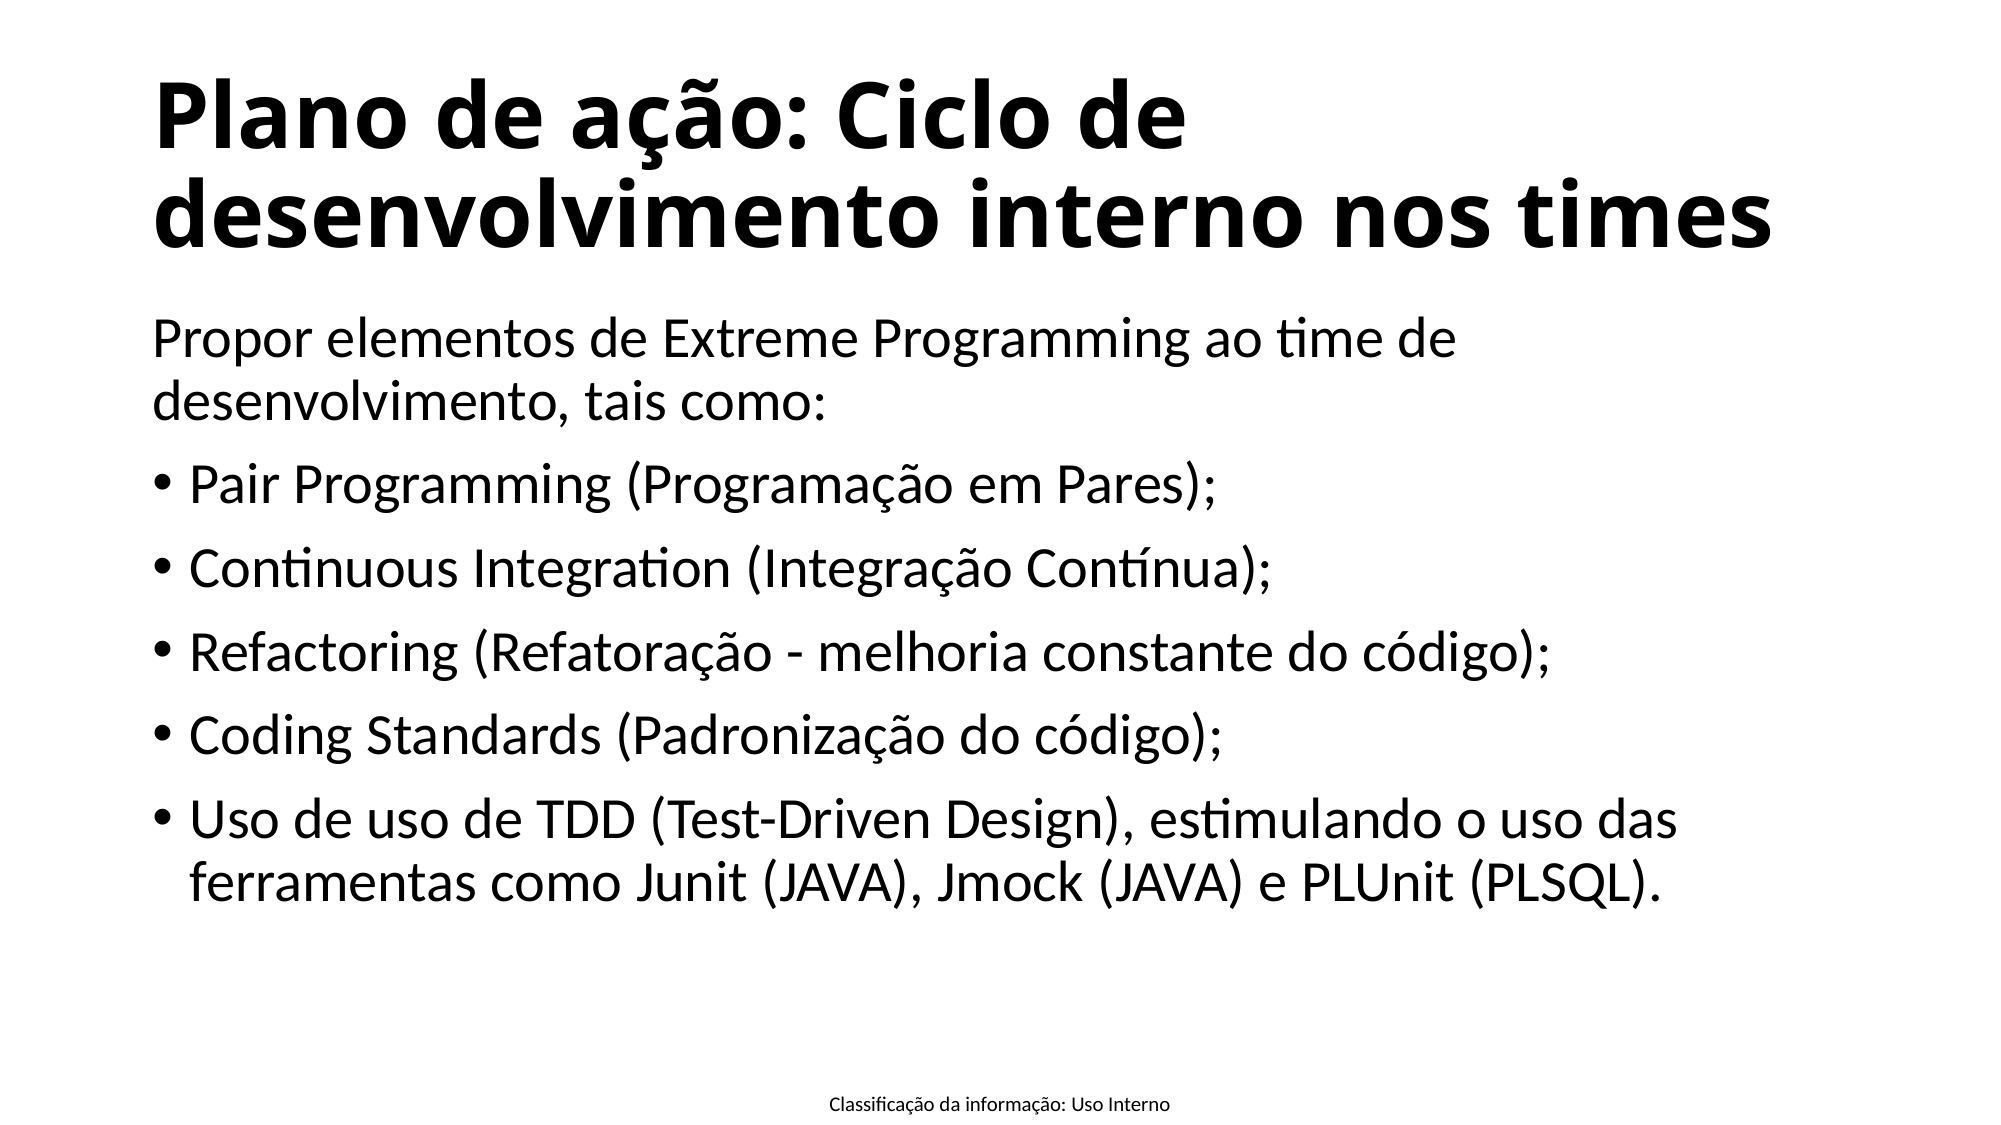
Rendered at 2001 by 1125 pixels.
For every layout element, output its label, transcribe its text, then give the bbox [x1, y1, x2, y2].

list Propor elementos de Extreme Programming ao time de desenvolvimento, tais como: Pair Programming (Programação em Pares); Continuous Integration (Integração Contínua); Refactoring (Refatoração - melhoria constante do código); Coding Standards (Padronização do código); Uso de uso de TDD (Test-Driven Design), estimulando o uso das ferramentas como Junit (JAVA), Jmock (JAVA) e PLUnit (PLSQL). [137, 299, 1863, 1014]
title Plano de ação: Ciclo de desenvolvimento interno nos times [137, 59, 1863, 278]
